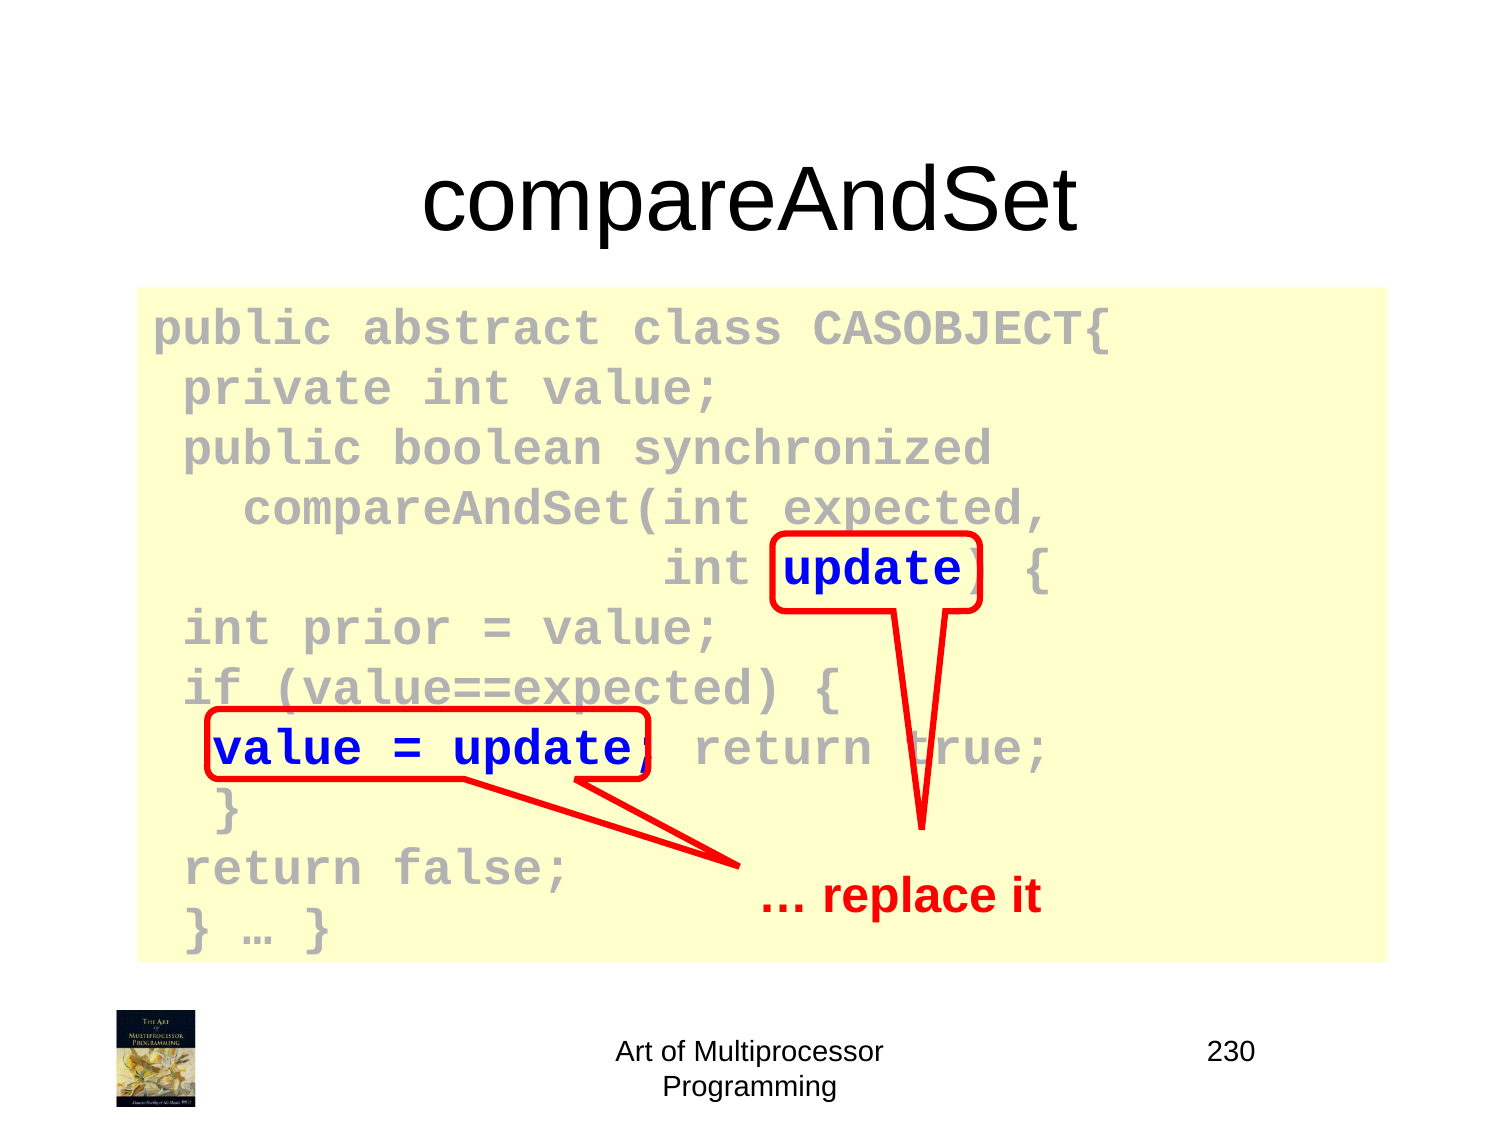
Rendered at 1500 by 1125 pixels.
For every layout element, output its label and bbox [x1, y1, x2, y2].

footer [512, 1024, 988, 1101]
text_box [137, 288, 1388, 963]
title [112, 99, 1388, 288]
slide_number [1074, 1024, 1388, 1101]
picture [107, 1010, 204, 1107]
